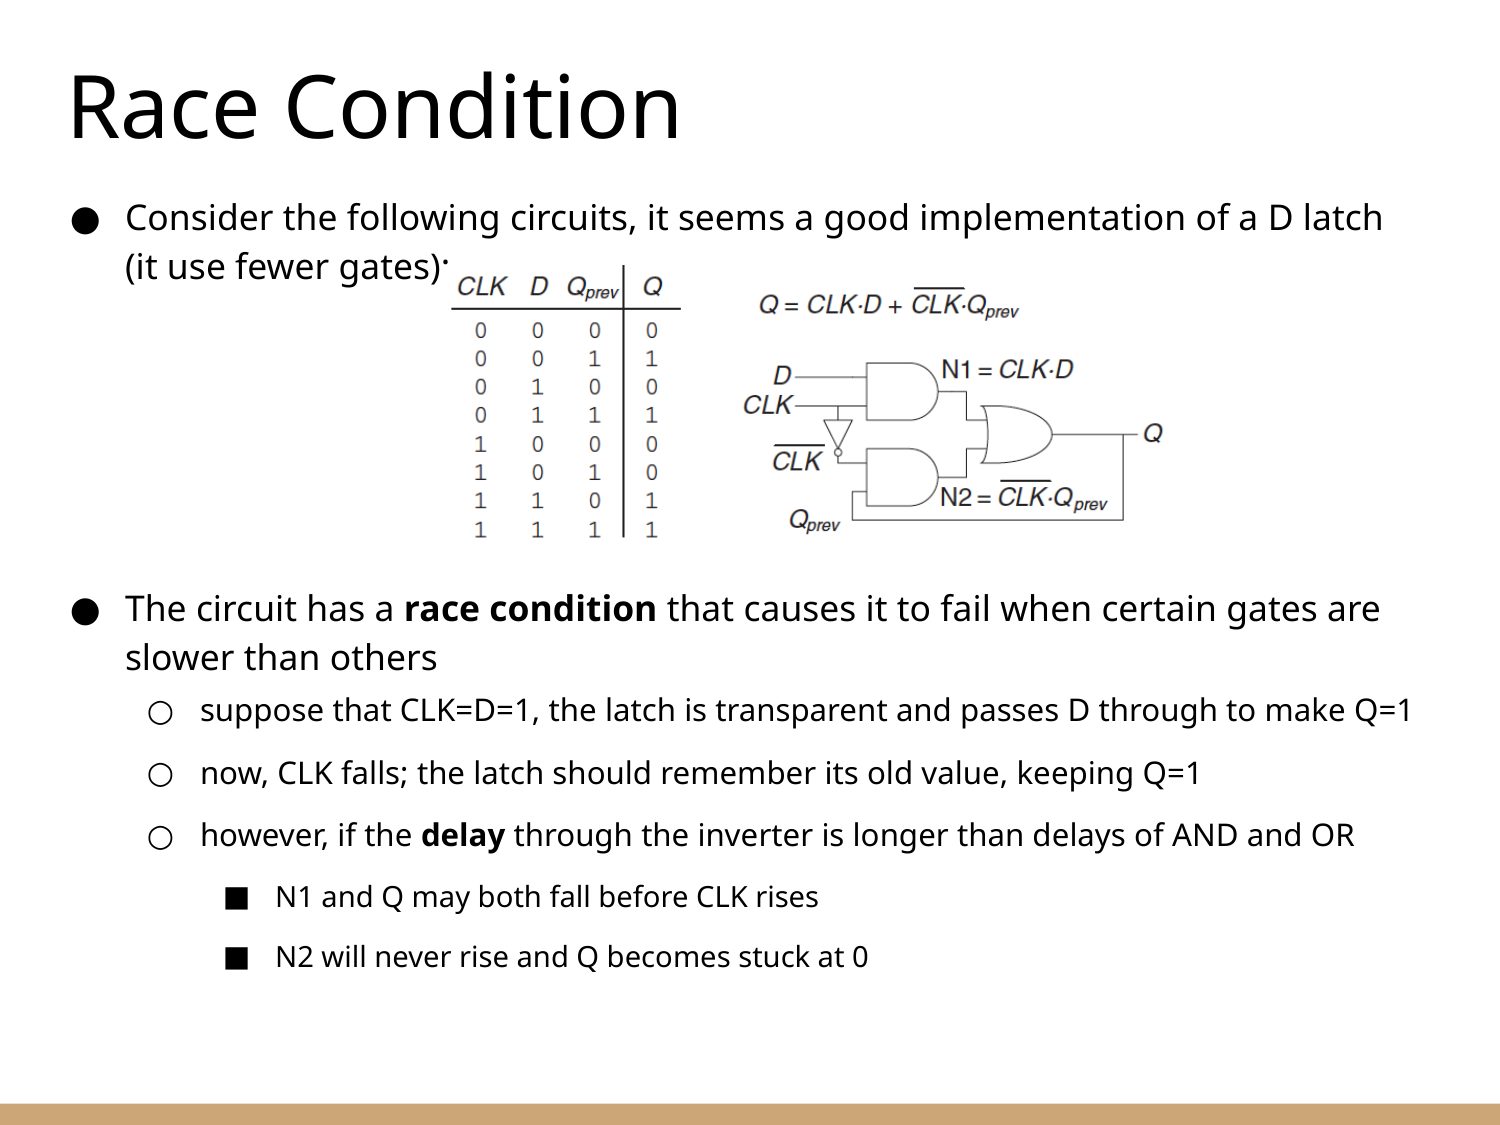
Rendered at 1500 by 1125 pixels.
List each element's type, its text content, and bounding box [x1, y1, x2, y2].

picture [441, 265, 684, 552]
title Race Condition [51, 69, 1449, 172]
picture [733, 350, 1178, 552]
picture [749, 280, 1034, 328]
list Consider the following circuits, it seems a good implementation of a D latch (it use fewer gates): The circuit has a race condition that causes it to fail when certain gates are slower than others suppose that CLK=D=1, the latch is transparent and passes D through to make Q=1 now, CLK falls; the latch should remember its old value, keeping Q=1 however, if the delay through the inverter is longer than delays of AND and OR N1 and Q may both fall before CLK rises N2 will never rise and Q becomes stuck at 0 [35, 173, 1433, 1031]
